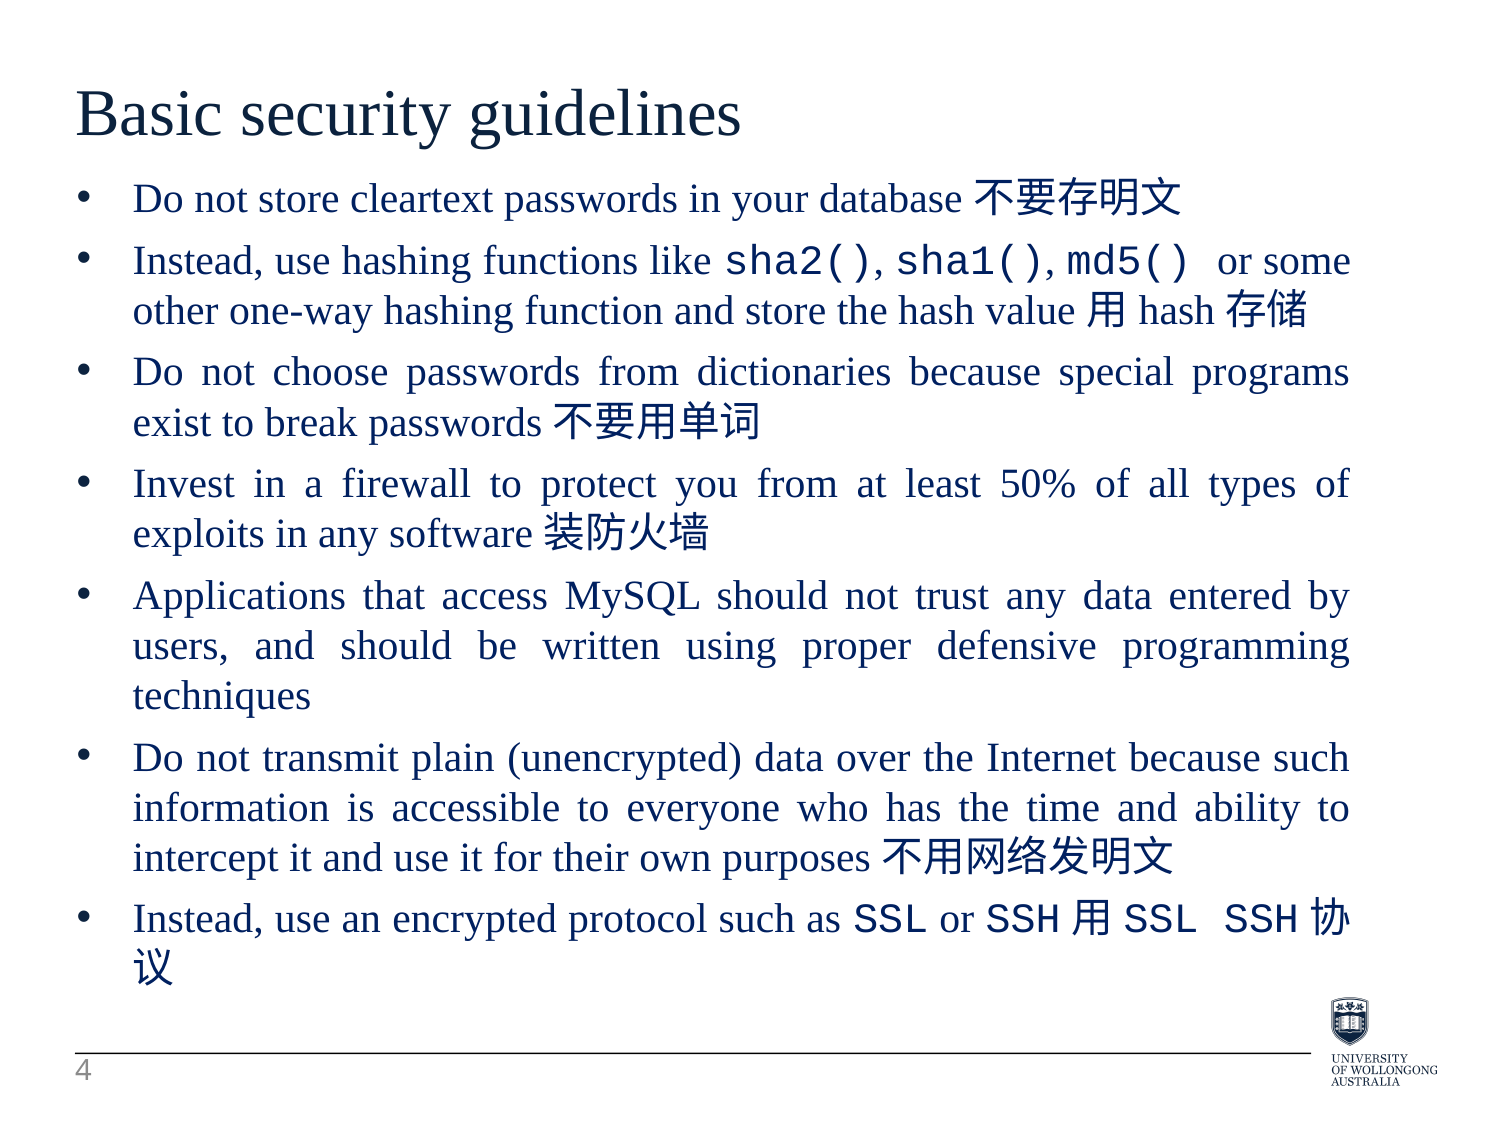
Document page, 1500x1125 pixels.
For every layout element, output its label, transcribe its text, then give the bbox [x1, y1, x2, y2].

text_box 4 [74, 1059, 135, 1091]
text_box Do not store cleartext passwords in your database不要存明文 Instead, use hashing functions like sha2(), sha1(), md5() or some other one-way hashing function and store the hash value用hash存储 Do not choose passwords from dictionaries because special programs exist to break passwords不要用单词 Invest in a firewall to protect you from at least 50% of all types of exploits in any software装防火墙 Applications that access MySQL should not trust any data entered by users, and should be written using proper defensive programming techniques Do not transmit plain (unencrypted) data over the Internet because such information is accessible to everyone who has the time and ability to intercept it and use it for their own purposes不用网络发明文 Instead, use an encrypted protocol such as SSL or SSH用SSL SSH协议 [74, 170, 1367, 995]
text_box Basic security guidelines [75, 68, 1412, 171]
